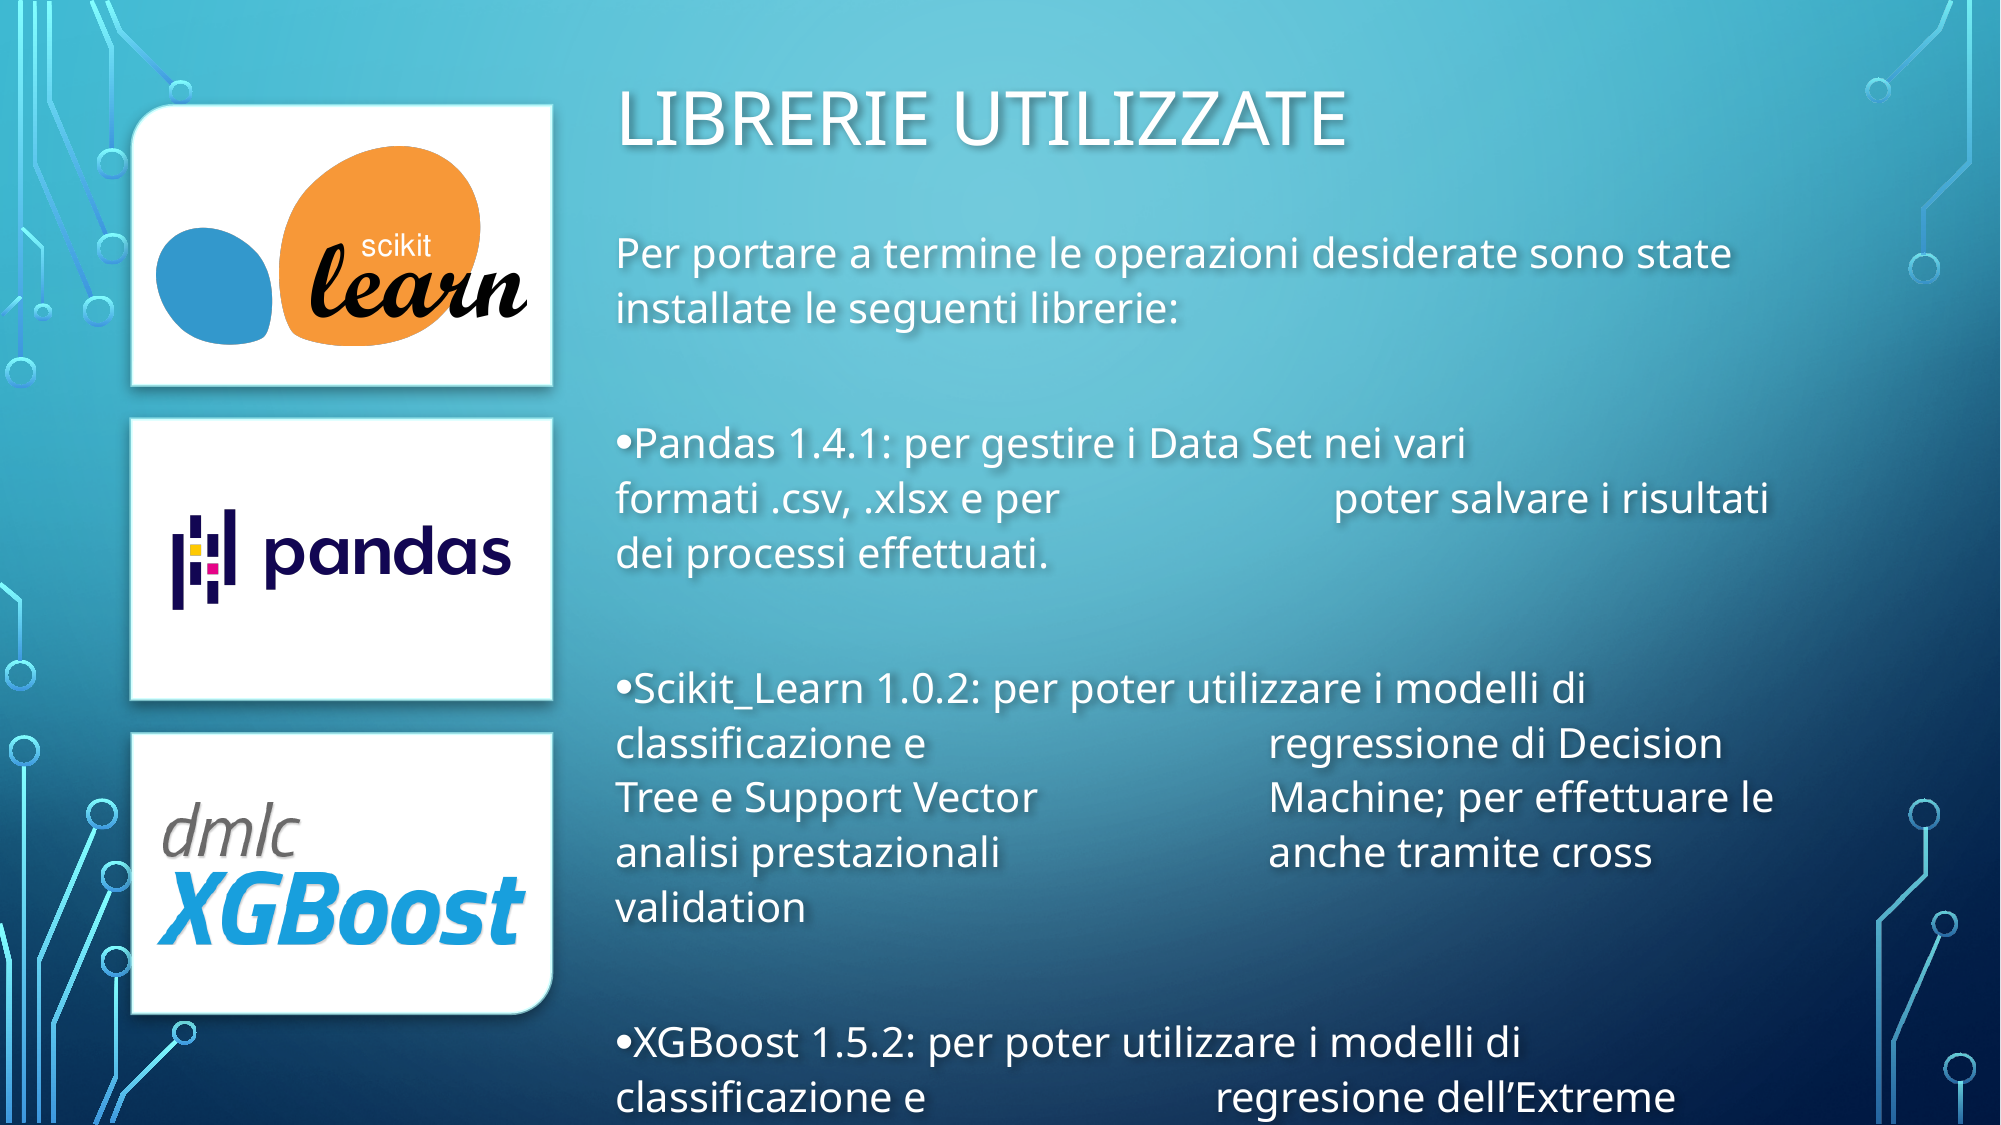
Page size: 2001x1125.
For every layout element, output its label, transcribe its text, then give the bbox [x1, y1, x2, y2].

picture [155, 801, 527, 945]
text_box [130, 732, 554, 1015]
picture [155, 145, 527, 346]
text_box Per portare a termine le operazioni desiderate sono state installate le seguenti librerie: Pandas 1.4.1: per gestire i Data Set nei vari formati .csv, .xlsx e per poter salvare i risultati dei processi effettuati. Scikit_Learn 1.0.2: per poter utilizzare i modelli di classificazione e regressione di Decision Tree e Support Vector Machine; per effettuare le analisi prestazionali anche tramite cross validation XGBoost 1.5.2: per poter utilizzare i modelli di classificazione e regresione dell’Extreme Gradient Boosting [600, 213, 1813, 1048]
text_box [130, 418, 553, 701]
text_box [130, 104, 554, 387]
picture [155, 483, 527, 635]
title Librerie utilizzate [600, 0, 1813, 213]
